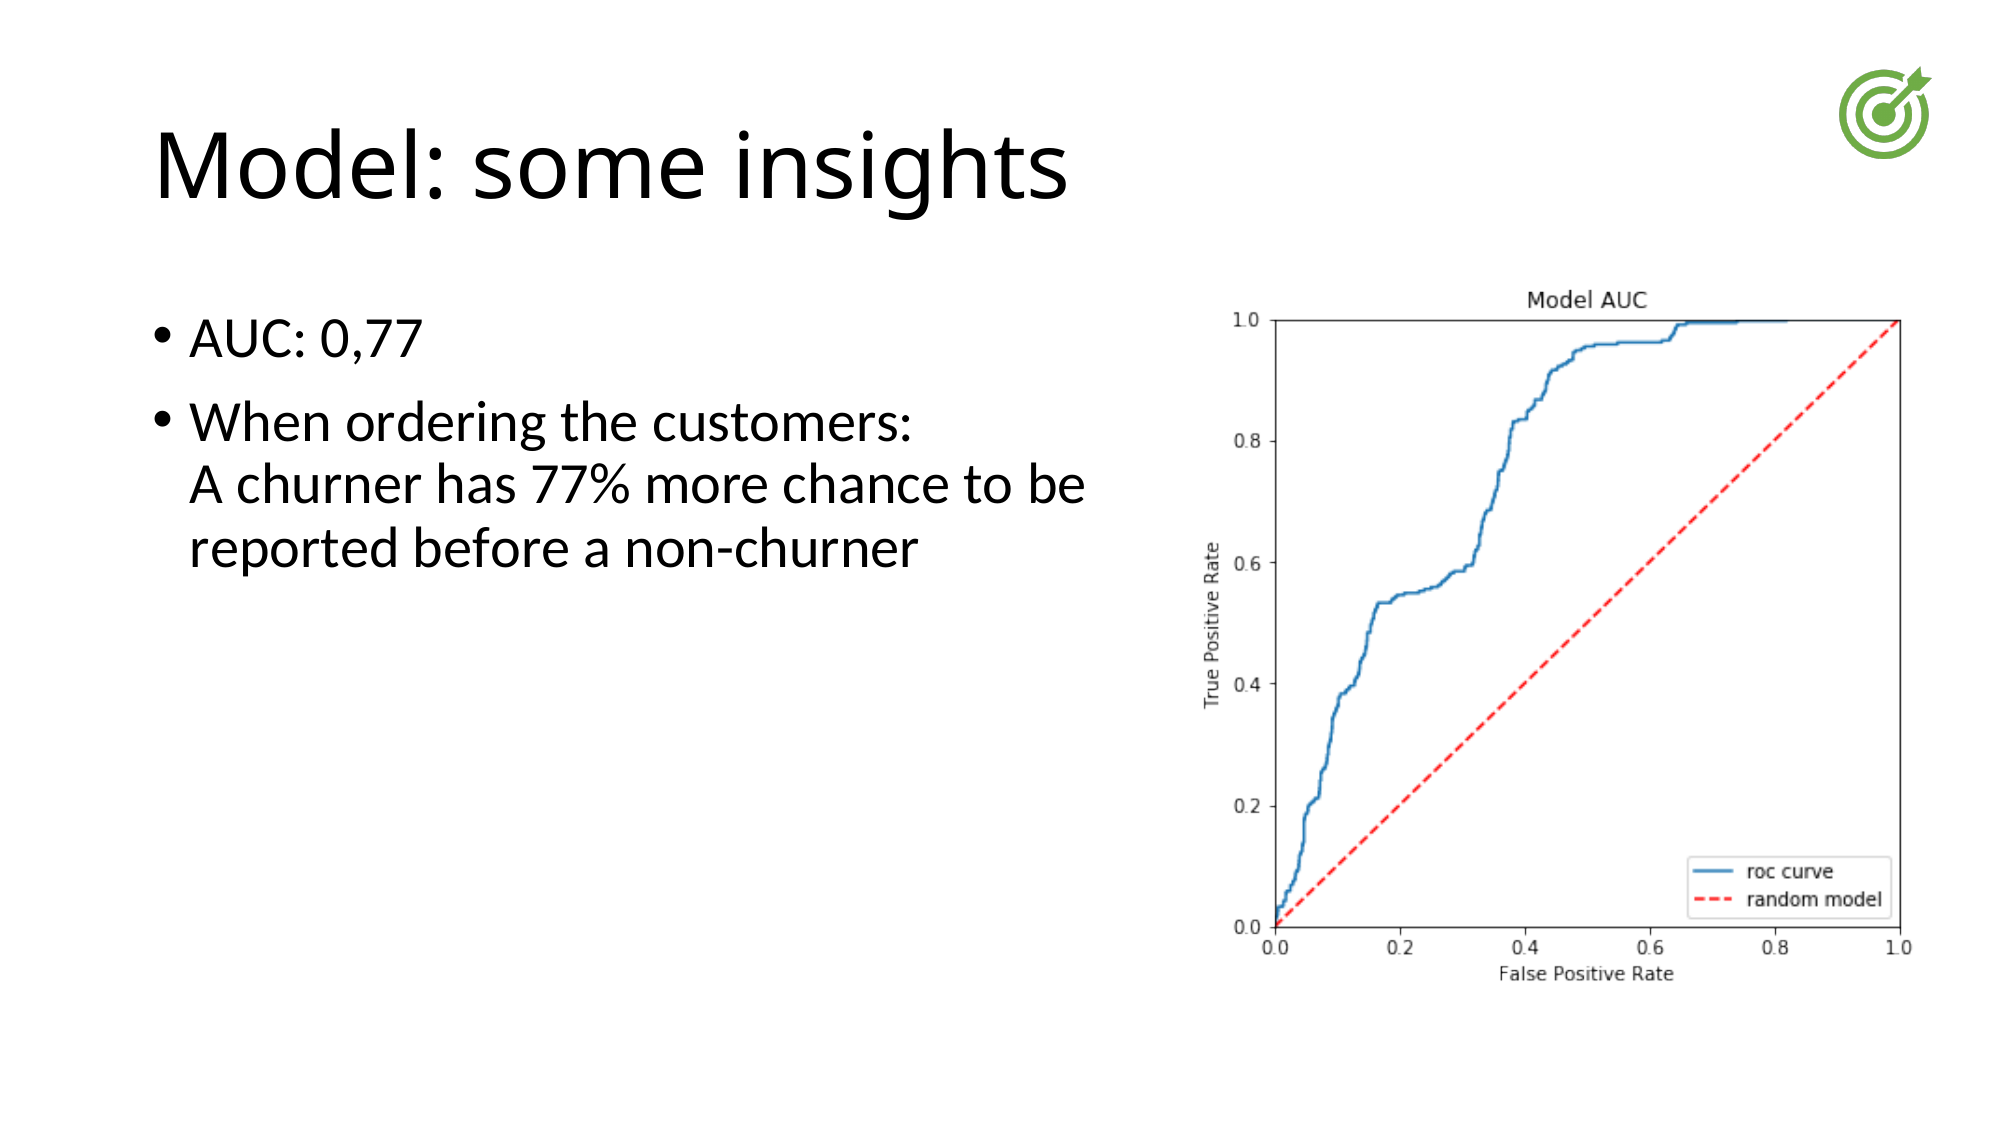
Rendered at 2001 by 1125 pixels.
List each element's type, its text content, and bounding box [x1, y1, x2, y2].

text_box [1829, 56, 1942, 169]
list AUC: 0,77 When ordering the customers: A churner has 77% more chance to be reported before a non-churner [137, 299, 1863, 1014]
picture [1193, 277, 1928, 999]
title Model: some insights [137, 59, 1863, 278]
